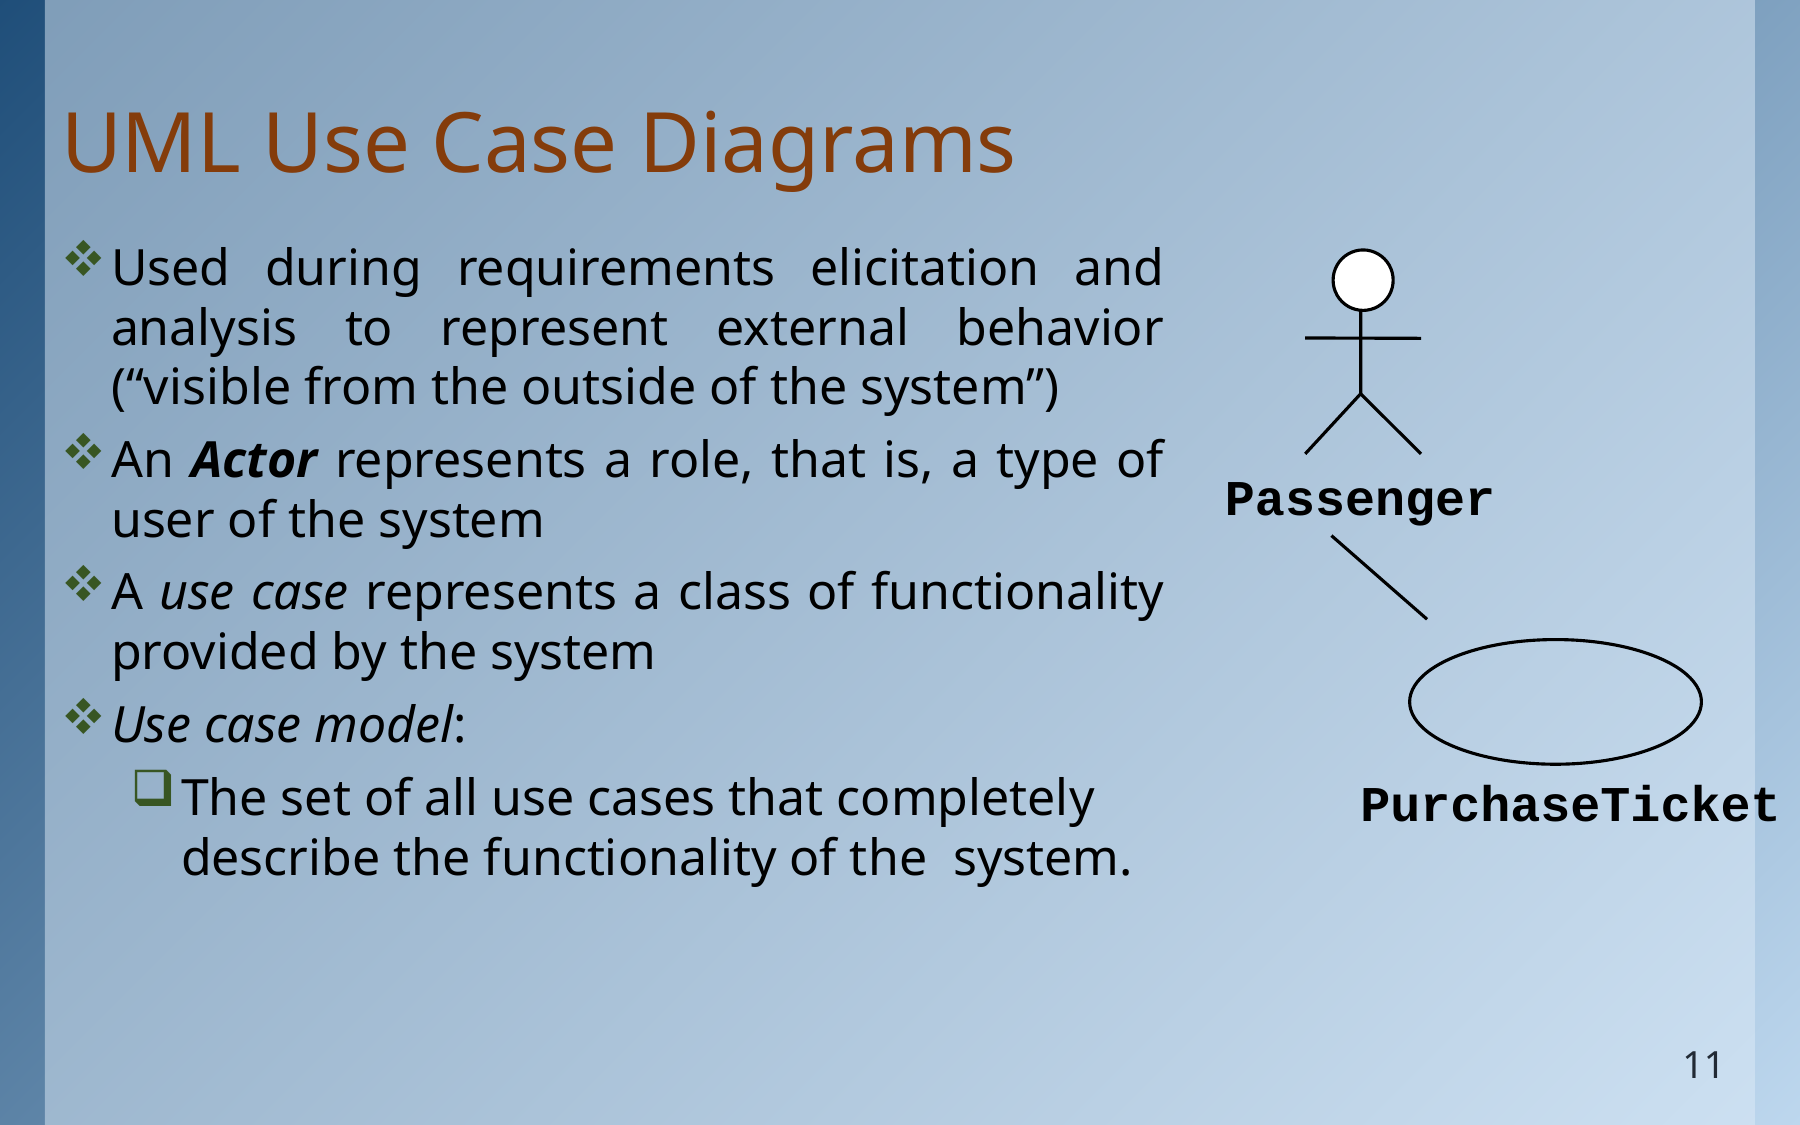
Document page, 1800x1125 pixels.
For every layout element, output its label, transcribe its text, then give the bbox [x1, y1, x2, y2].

slide_number 11 [1581, 1050, 1746, 1103]
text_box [1224, 249, 1781, 832]
title UML Use Case Diagrams [40, 12, 1746, 200]
list Used during requirements elicitation and analysis to represent external behavior (“visible from the outside of the system”) An Actor represents a role, that is, a type of user of the system A use case represents a class of functionality provided by the system Use case model: The set of all use cases that completely describe the functionality of the system. [40, 224, 1185, 1025]
